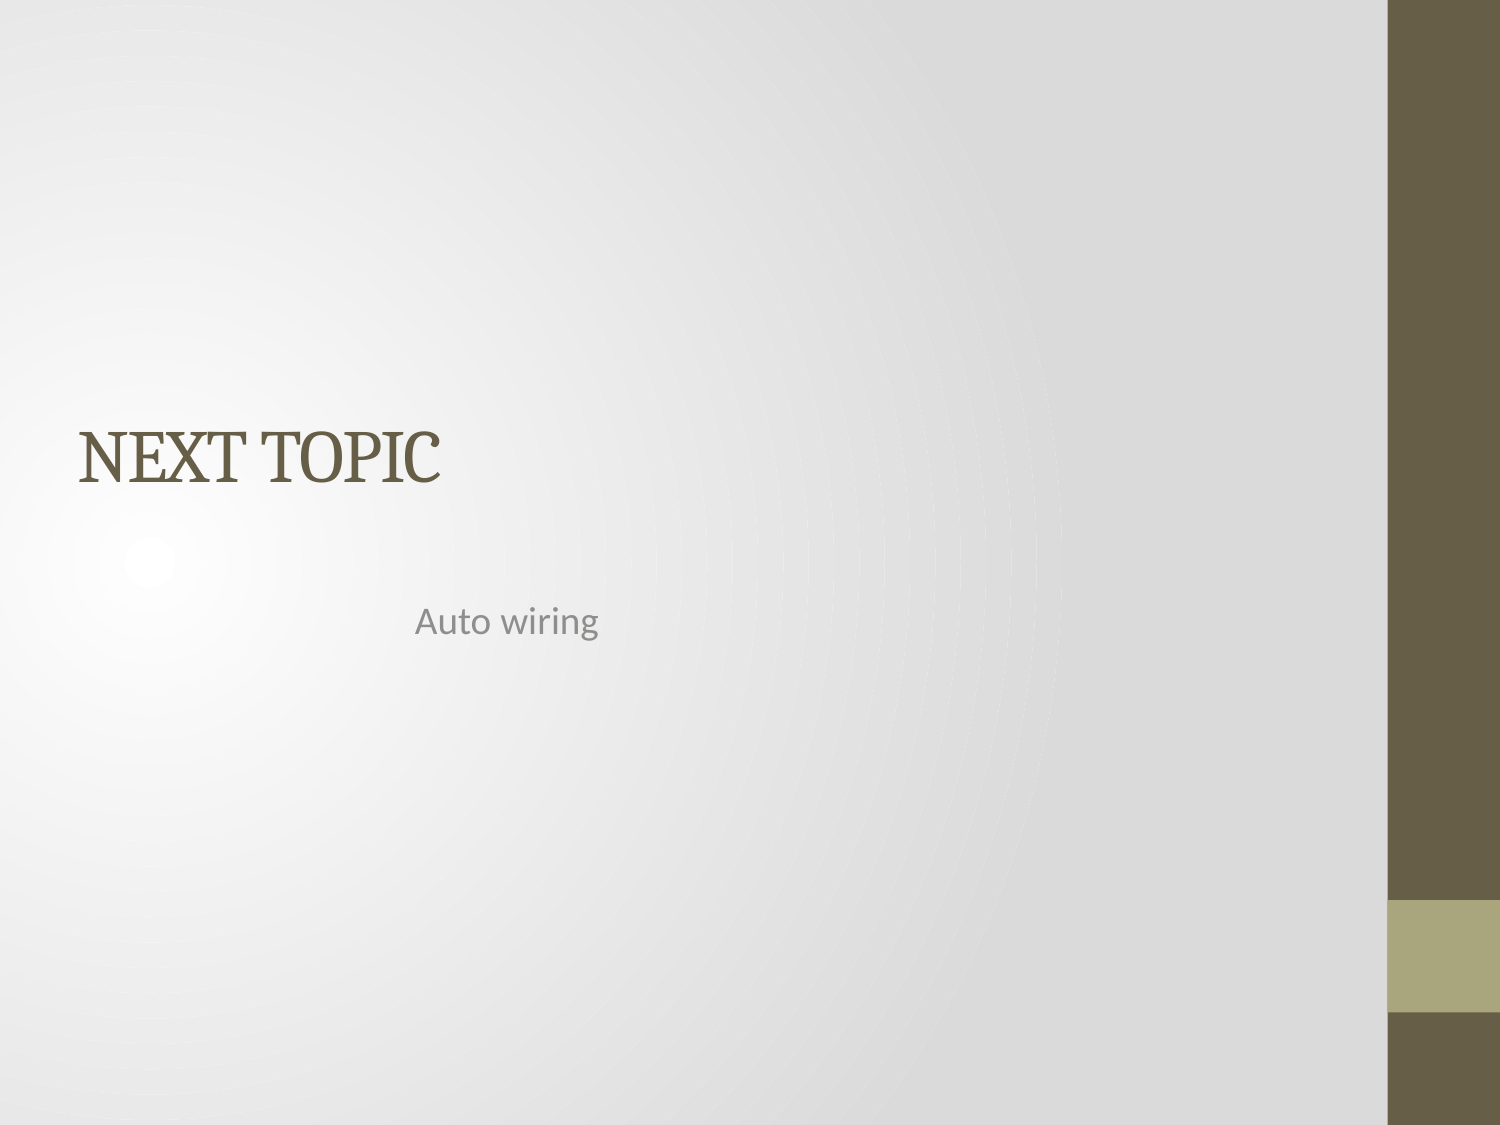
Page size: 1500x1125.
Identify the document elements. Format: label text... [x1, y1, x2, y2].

title Next Topic [62, 399, 1319, 592]
list Auto wiring [399, 587, 1407, 650]
